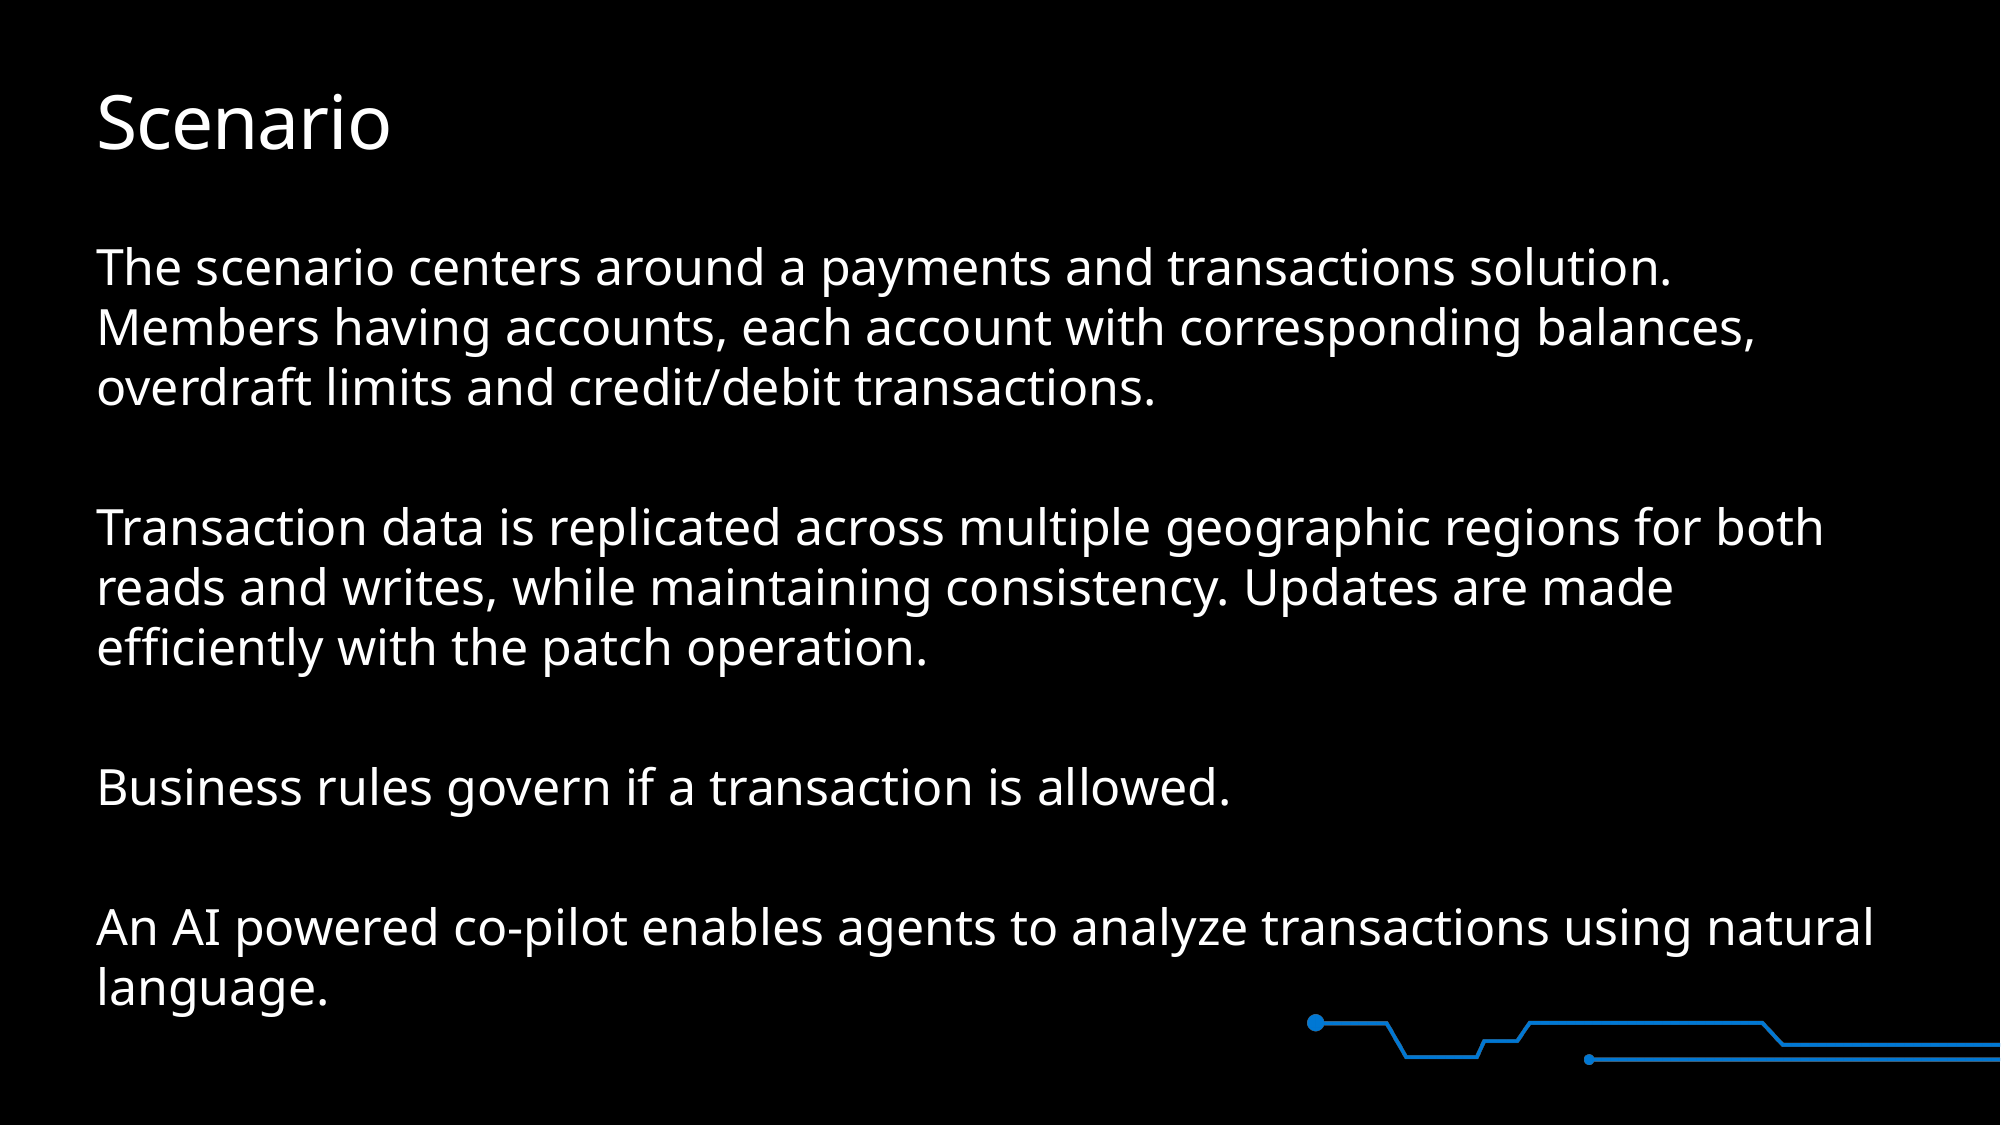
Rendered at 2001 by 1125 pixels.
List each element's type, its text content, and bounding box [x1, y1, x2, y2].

title Scenario [96, 75, 1904, 166]
picture [1308, 1015, 2001, 1097]
list The scenario centers around a payments and transactions solution. Members having accounts, each account with corresponding balances, overdraft limits and credit/debit transactions. Transaction data is replicated across multiple geographic regions for both reads and writes, while maintaining consistency. Updates are made efficiently with the patch operation. Business rules govern if a transaction is allowed. An AI powered co-pilot enables agents to analyze transactions using natural language. [96, 235, 1904, 1035]
